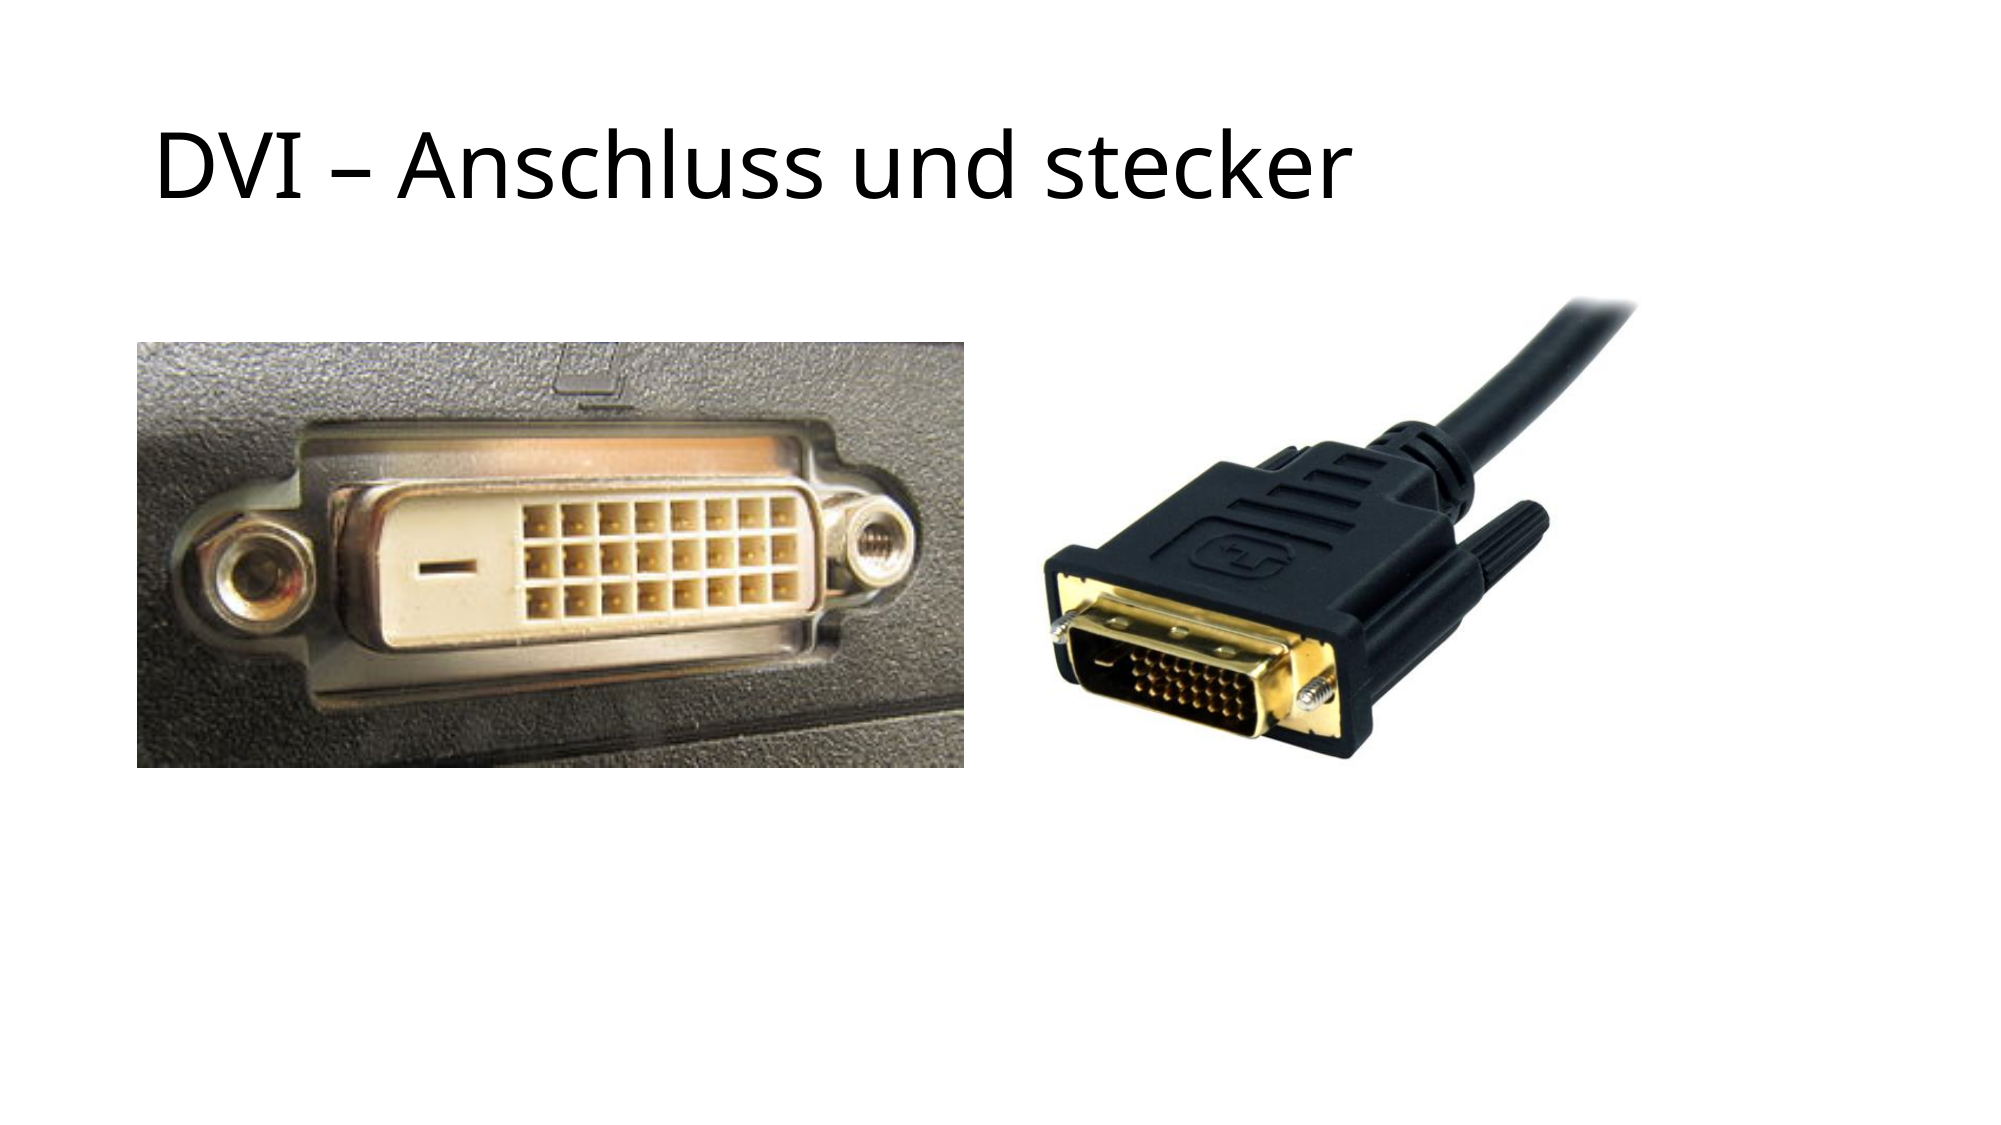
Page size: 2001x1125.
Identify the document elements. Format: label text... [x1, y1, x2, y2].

picture [1036, 203, 1667, 834]
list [137, 342, 964, 768]
title DVI – Anschluss und stecker [137, 59, 1863, 278]
